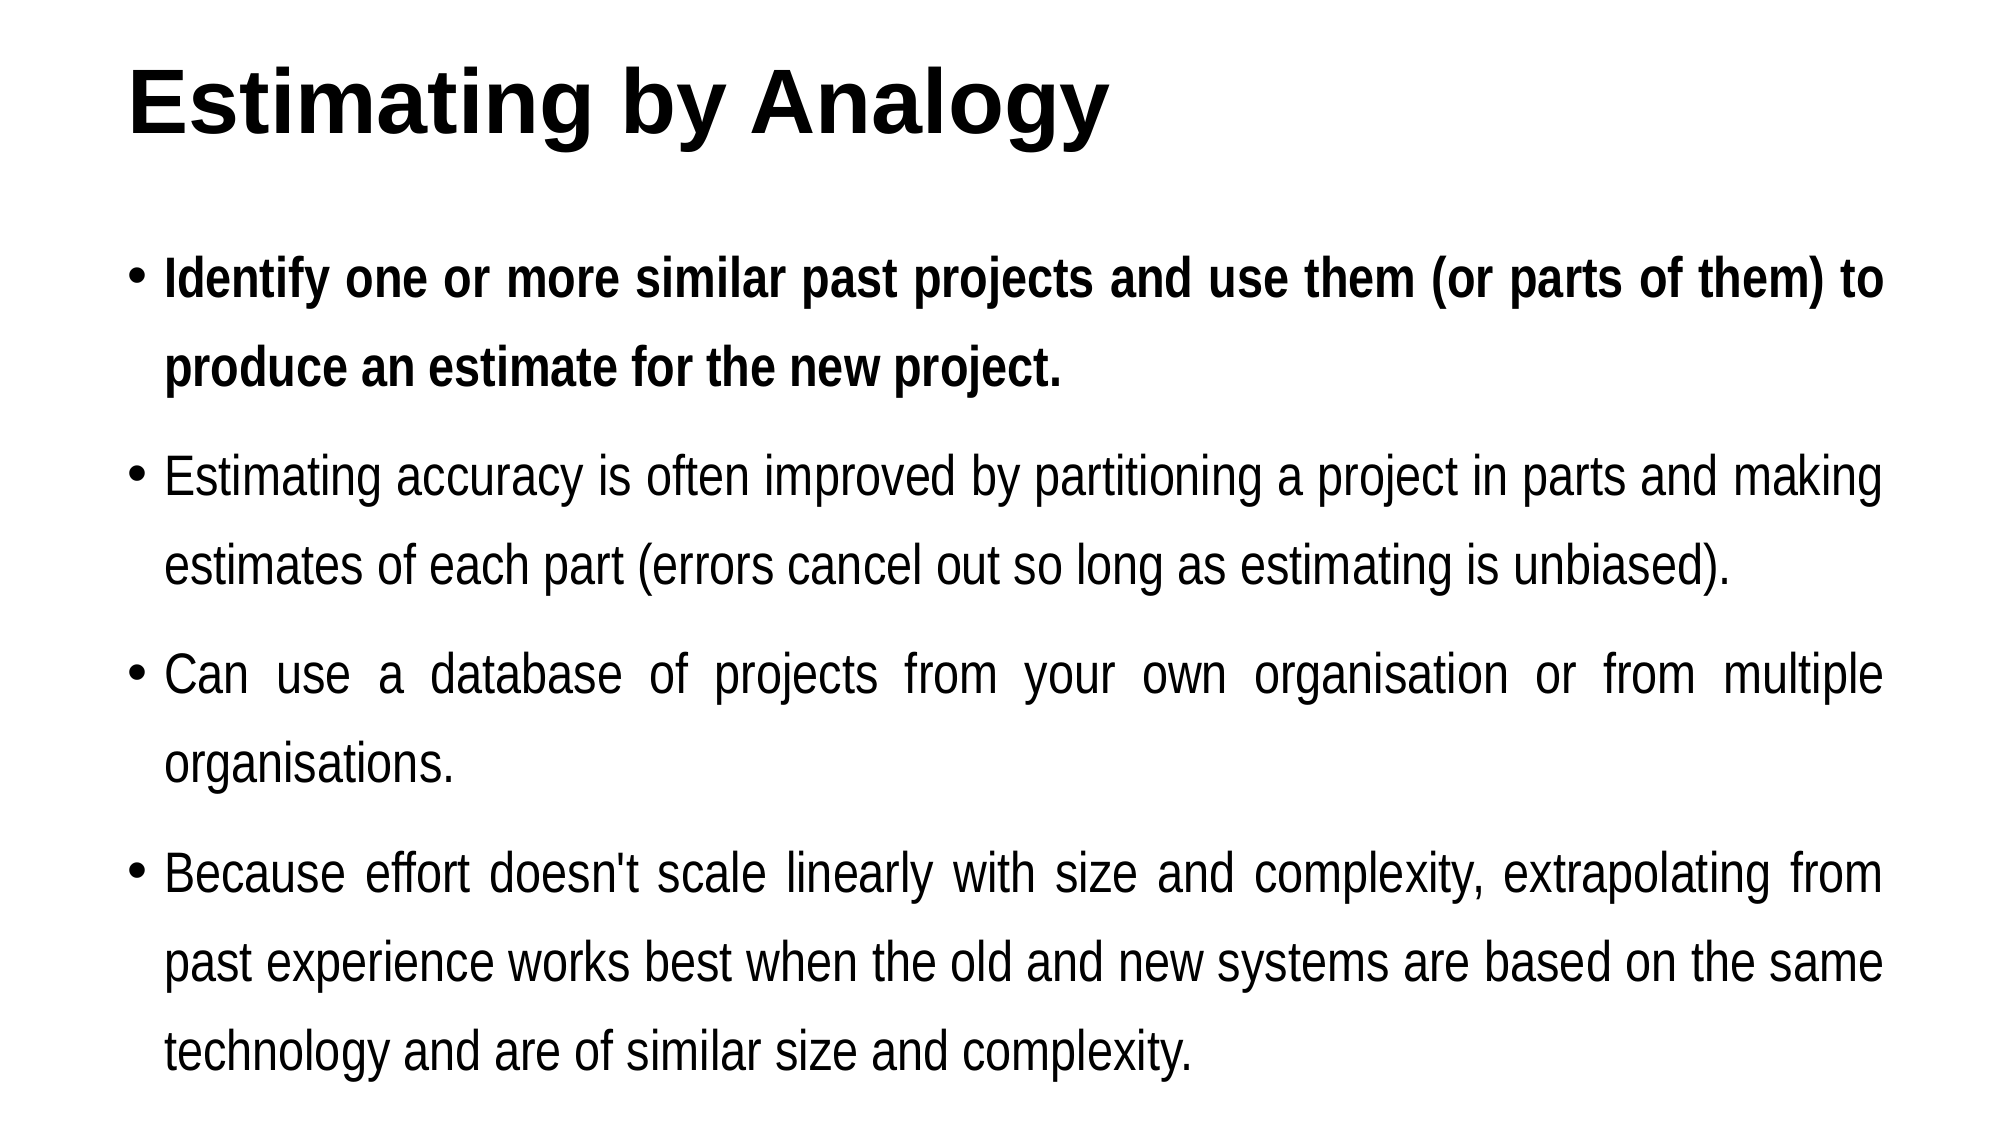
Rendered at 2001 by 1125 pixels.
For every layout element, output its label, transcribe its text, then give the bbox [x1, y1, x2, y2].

list Identify one or more similar past projects and use them (or parts of them) to produce an estimate for the new project. Estimating accuracy is often improved by partitioning a project in parts and making estimates of each part (errors cancel out so long as estimating is unbiased). Can use a database of projects from your own organisation or from multiple organisations. Because effort doesn't scale linearly with size and complexity, extrapolating from past experience works best when the old and new systems are based on the same technology and are of similar size and complexity. [112, 212, 1901, 1113]
title Estimating by Analogy [112, 8, 1388, 197]
